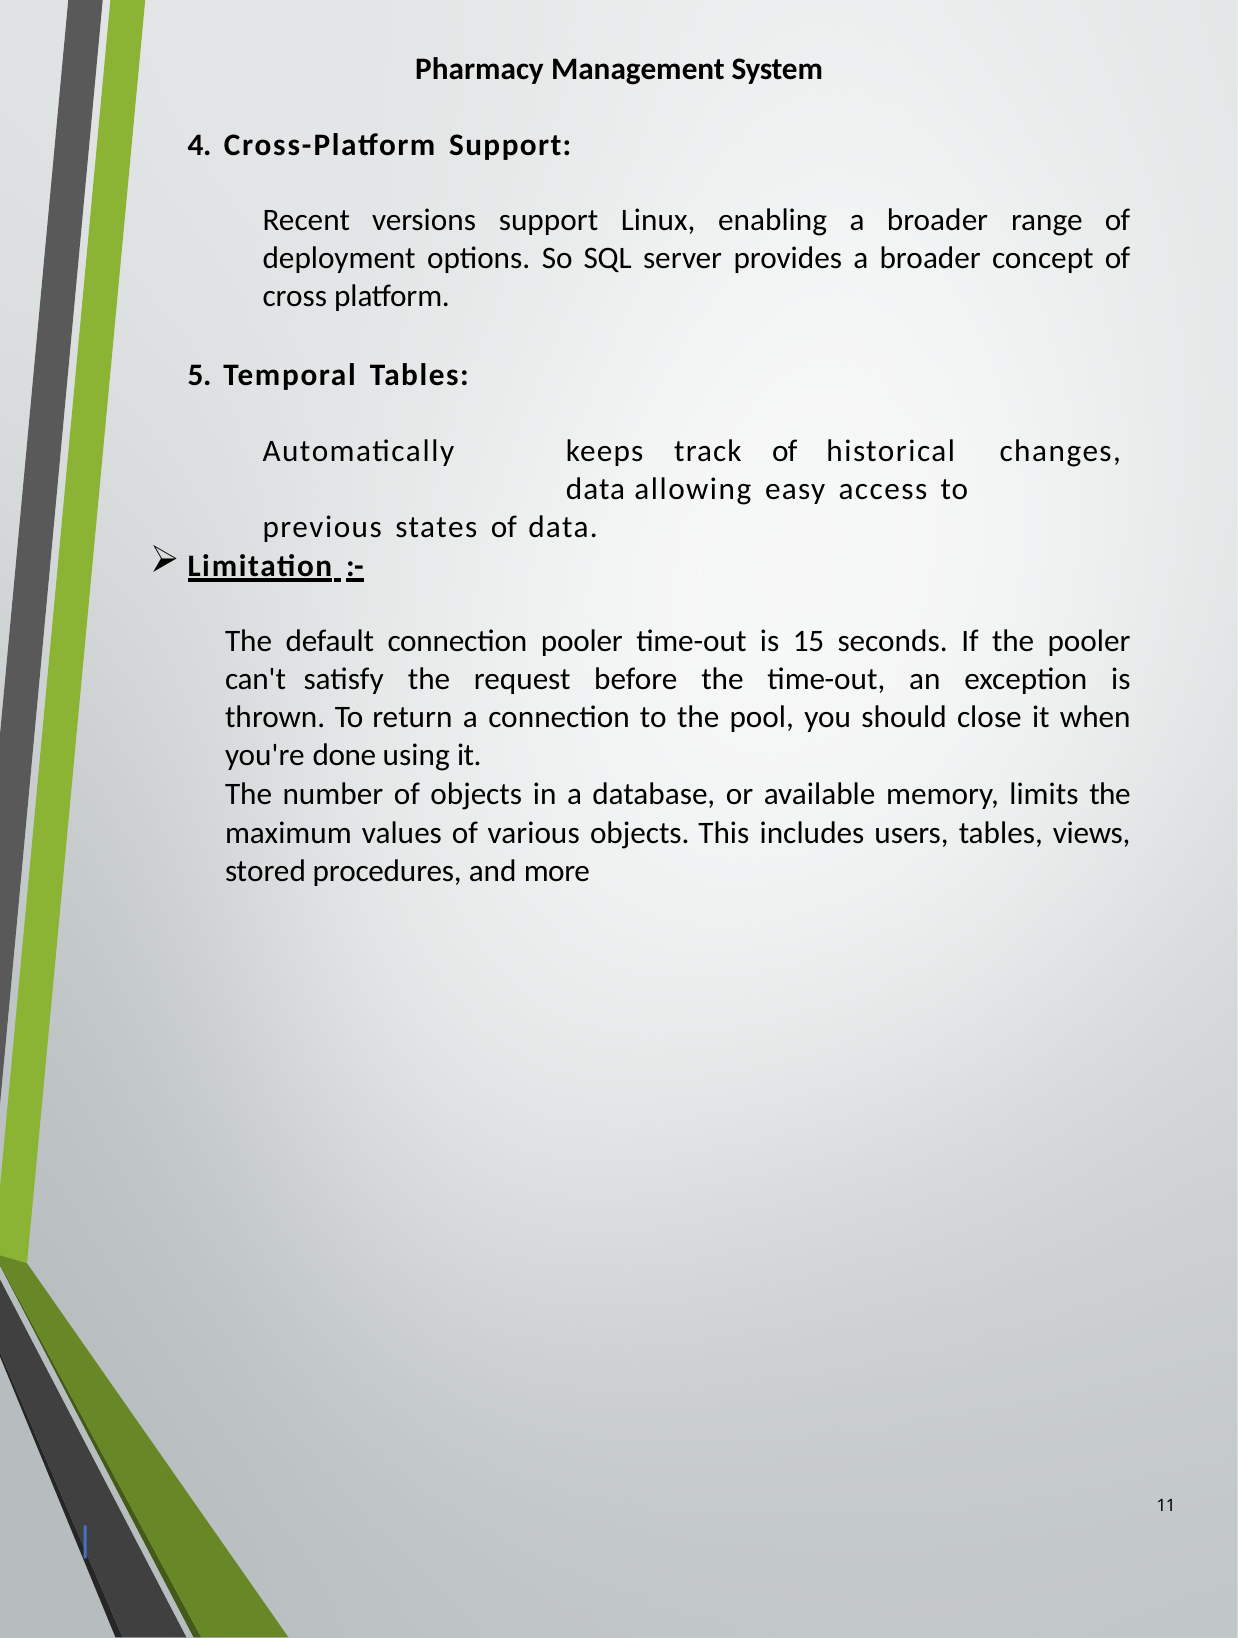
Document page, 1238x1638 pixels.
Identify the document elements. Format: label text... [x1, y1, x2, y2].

text_box 5. Temporal Tables: Automatically keeps track of historical data allowing easy access to previous states of data. [185, 351, 976, 542]
slide_number 11 [1119, 1029, 1176, 1638]
text_box Pharmacy Management System 4. Cross-Platform Support: Recent versions support Linux, enabling a broader range of deployment options. So SQL server provides a broader concept of cross platform. [185, 45, 1131, 313]
text_box [83, 1525, 87, 1559]
text_box changes, [997, 428, 1128, 468]
text_box Limitation :- The default connection pooler time-out is 15 seconds. If the pooler can't satisfy the request before the time-out, an exception is thrown. To return a connection to the pool, you should close it when you're done using it. The number of objects in a database, or available memory, limits the maximum values of various objects. This includes users, tables, views, stored procedures, and more [147, 542, 1132, 888]
